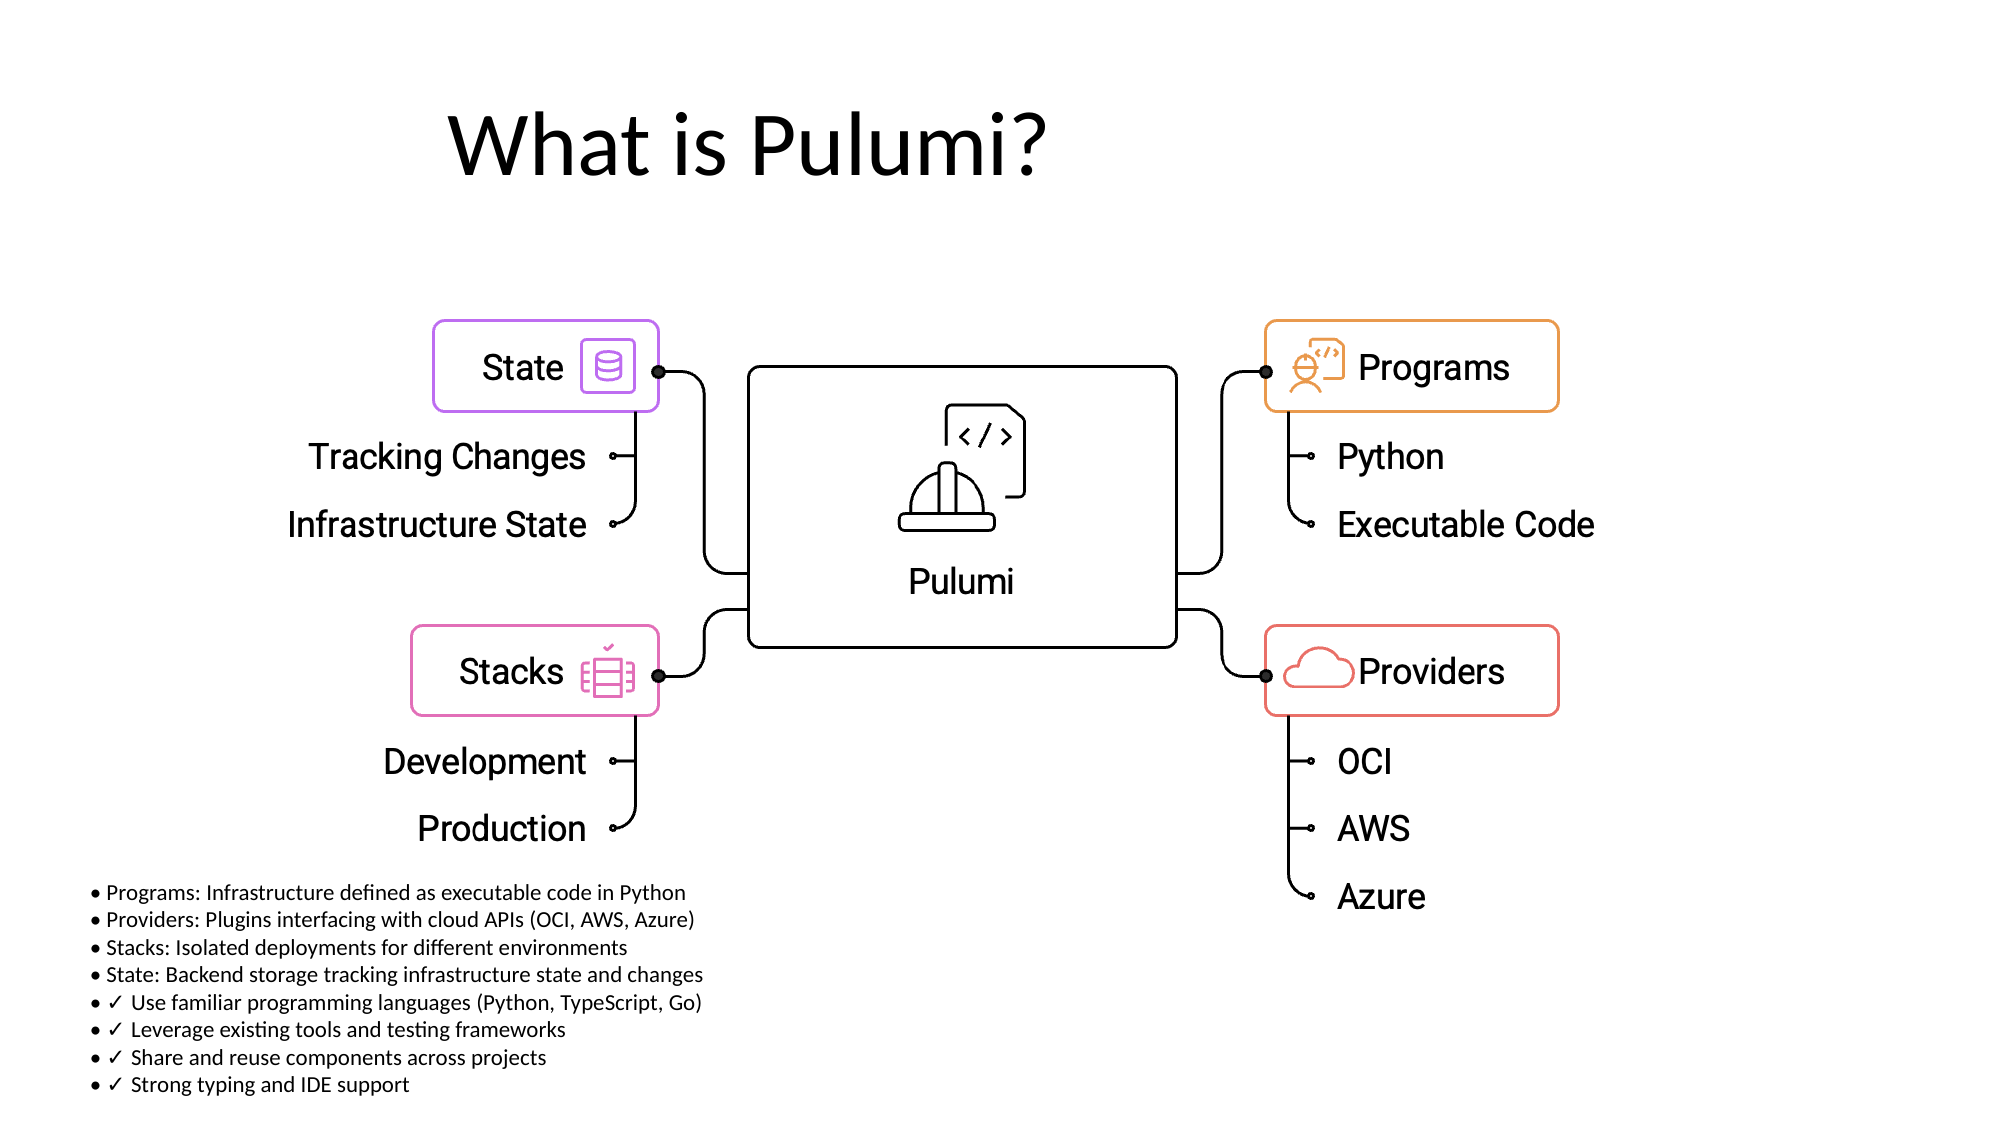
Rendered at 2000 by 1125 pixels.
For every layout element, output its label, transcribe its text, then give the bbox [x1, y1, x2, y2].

title What is Pulumi? [75, 45, 1425, 233]
text_box • Programs: Infrastructure defined as executable code in Python • Providers: Plugins interfacing with cloud APIs (OCI, AWS, Azure) • Stacks: Isolated deployments for different environments • State: Backend storage tracking infrastructure state and changes • ✓ Use familiar programming languages (Python, TypeScript, Go) • ✓ Leverage existing tools and testing frameworks • ✓ Share and reuse components across projects • ✓ Strong typing and IDE support [74, 824, 1875, 1105]
picture [224, 269, 1726, 947]
